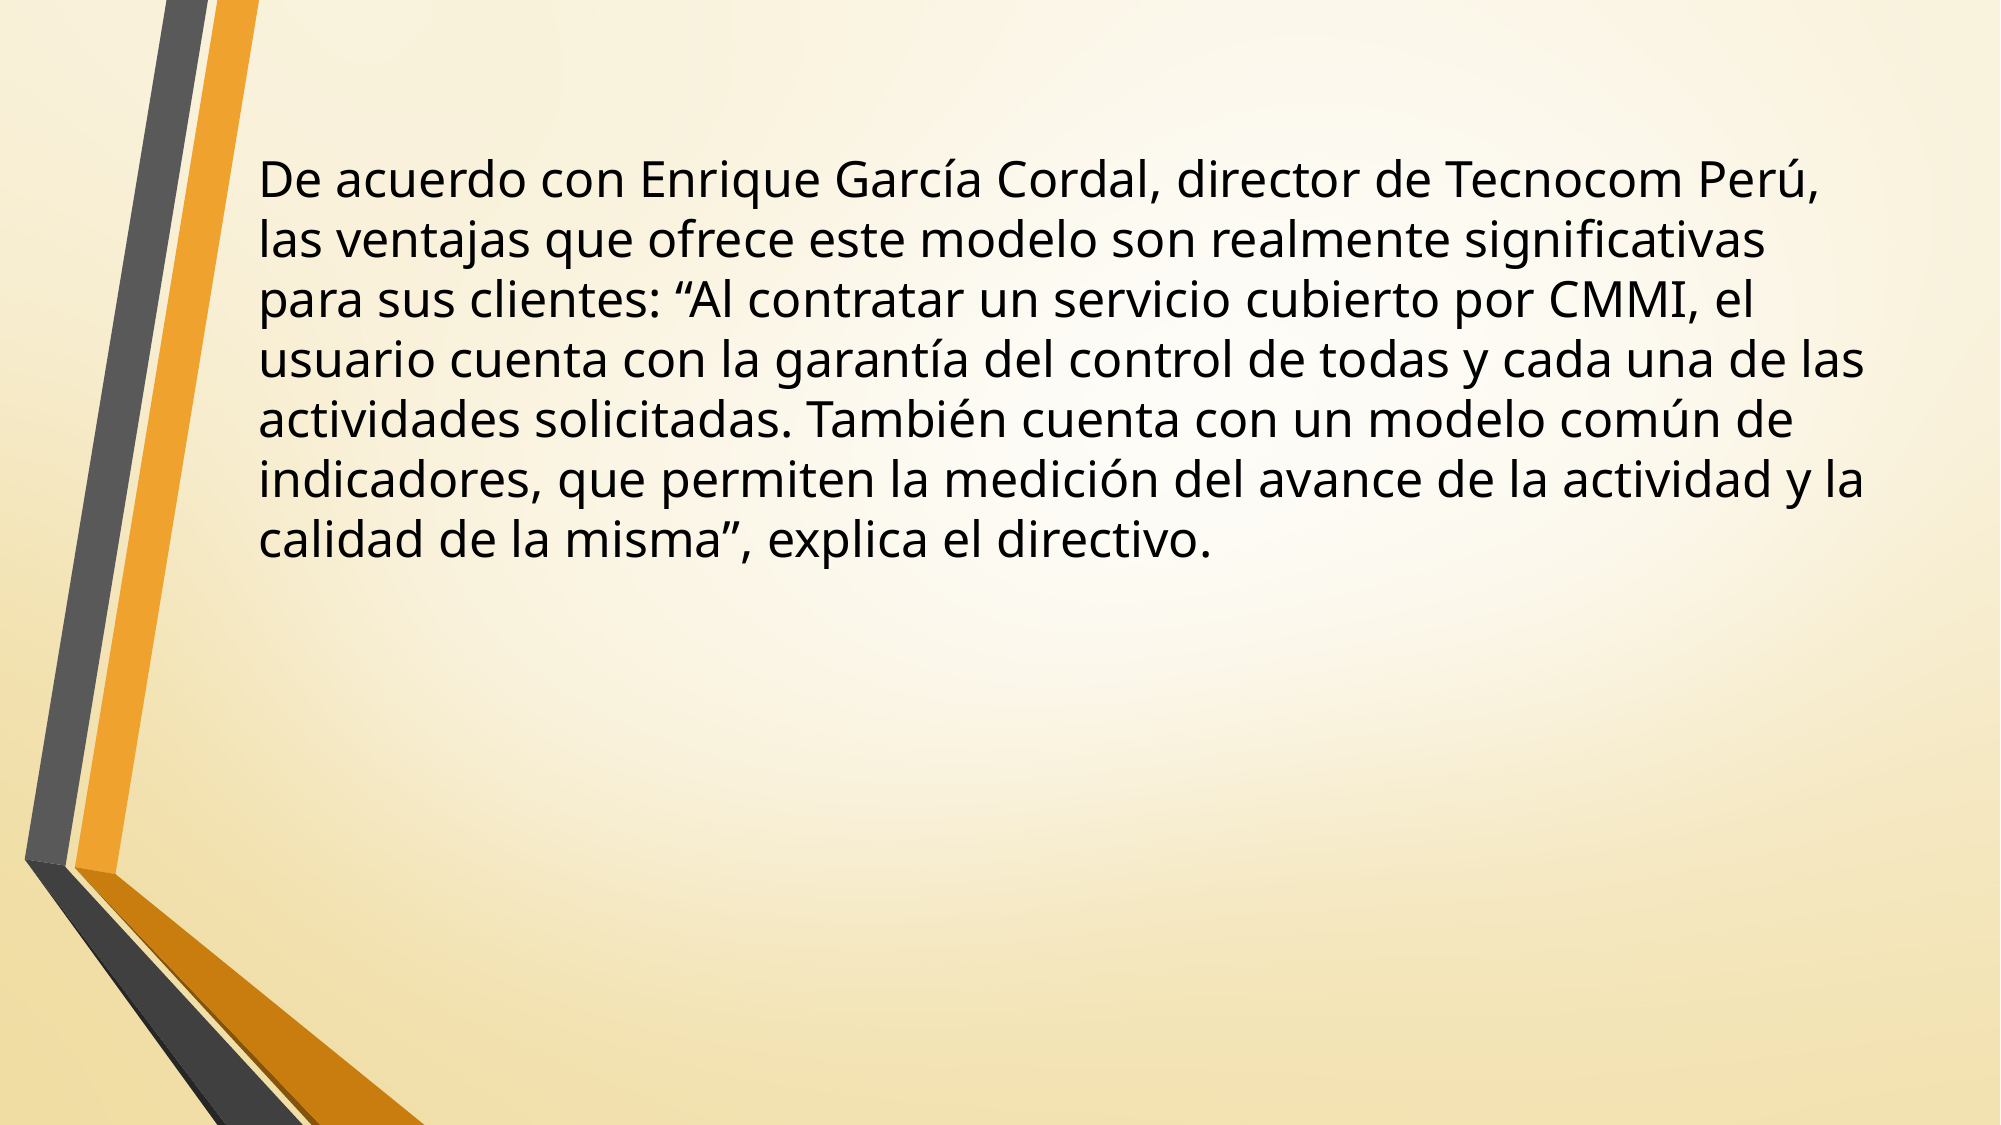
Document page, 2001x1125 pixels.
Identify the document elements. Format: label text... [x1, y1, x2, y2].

text_box De acuerdo con Enrique García Cordal, director de Tecnocom Perú, las ventajas que ofrece este modelo son realmente significativas para sus clientes: “Al contratar un servicio cubierto por CMMI, el usuario cuenta con la garantía del control de todas y cada una de las actividades solicitadas. También cuenta con un modelo común de indicadores, que permiten la medición del avance de la actividad y la calidad de la misma”, explica el directivo. [243, 140, 1896, 636]
